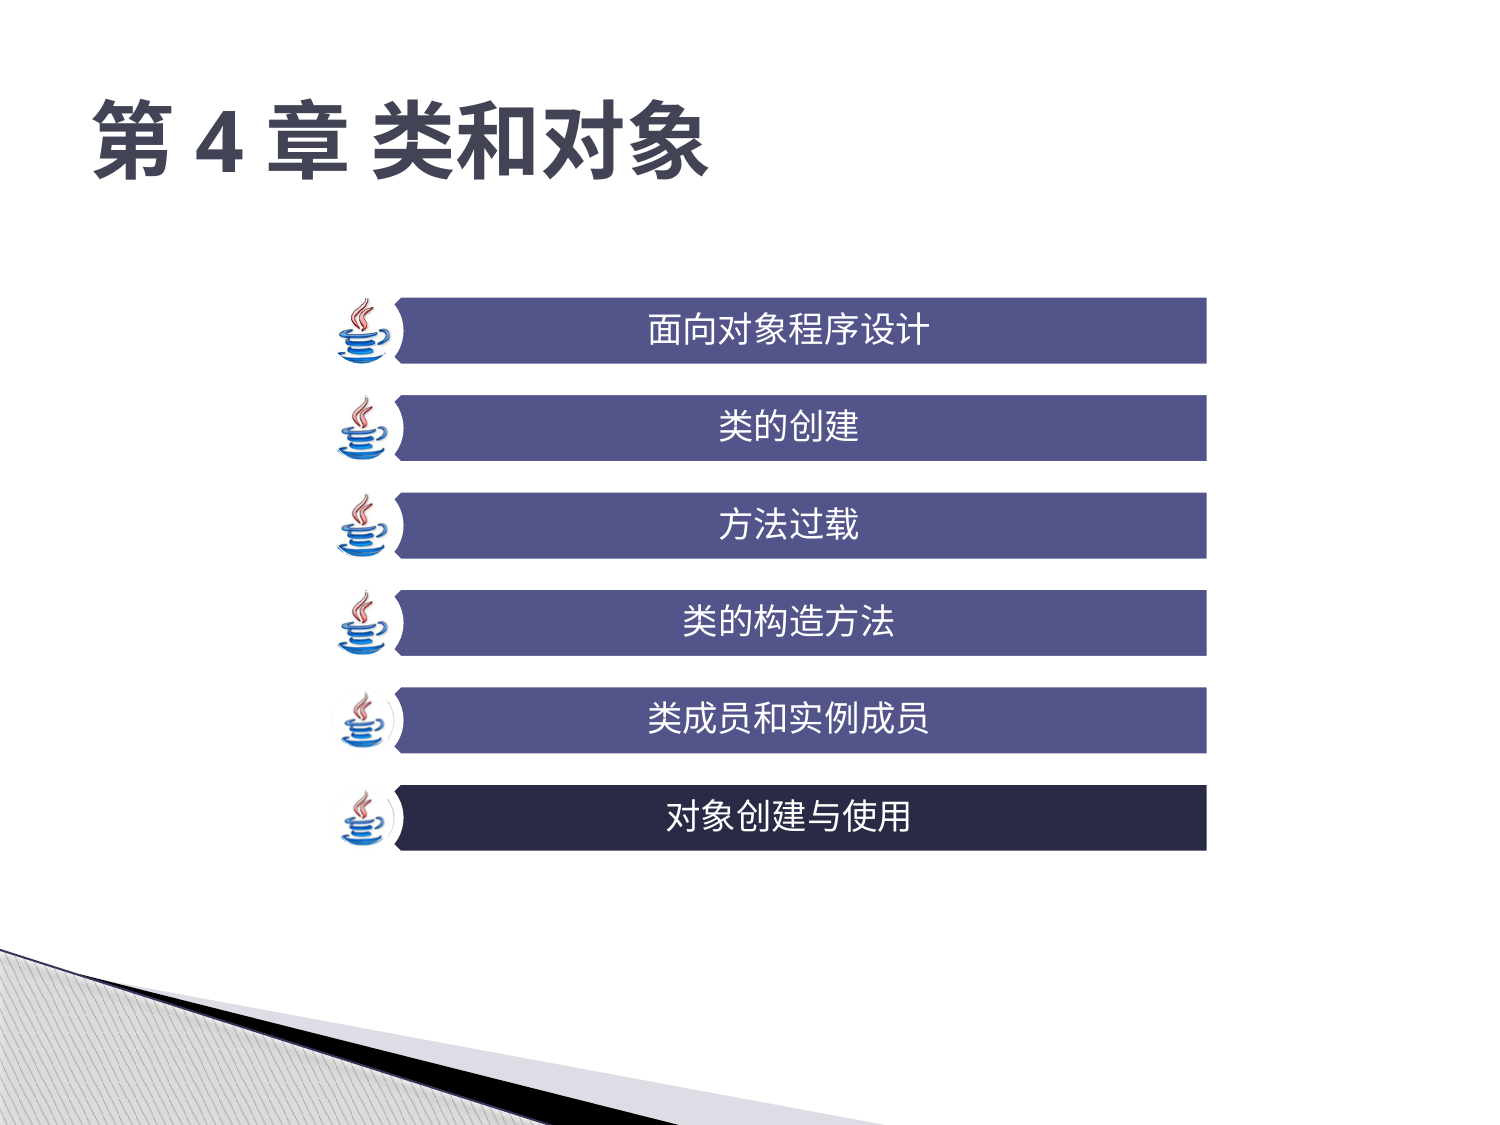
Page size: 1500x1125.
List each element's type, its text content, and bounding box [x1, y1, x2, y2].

title 第4章 类和对象 [75, 45, 1425, 233]
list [128, 292, 1407, 856]
